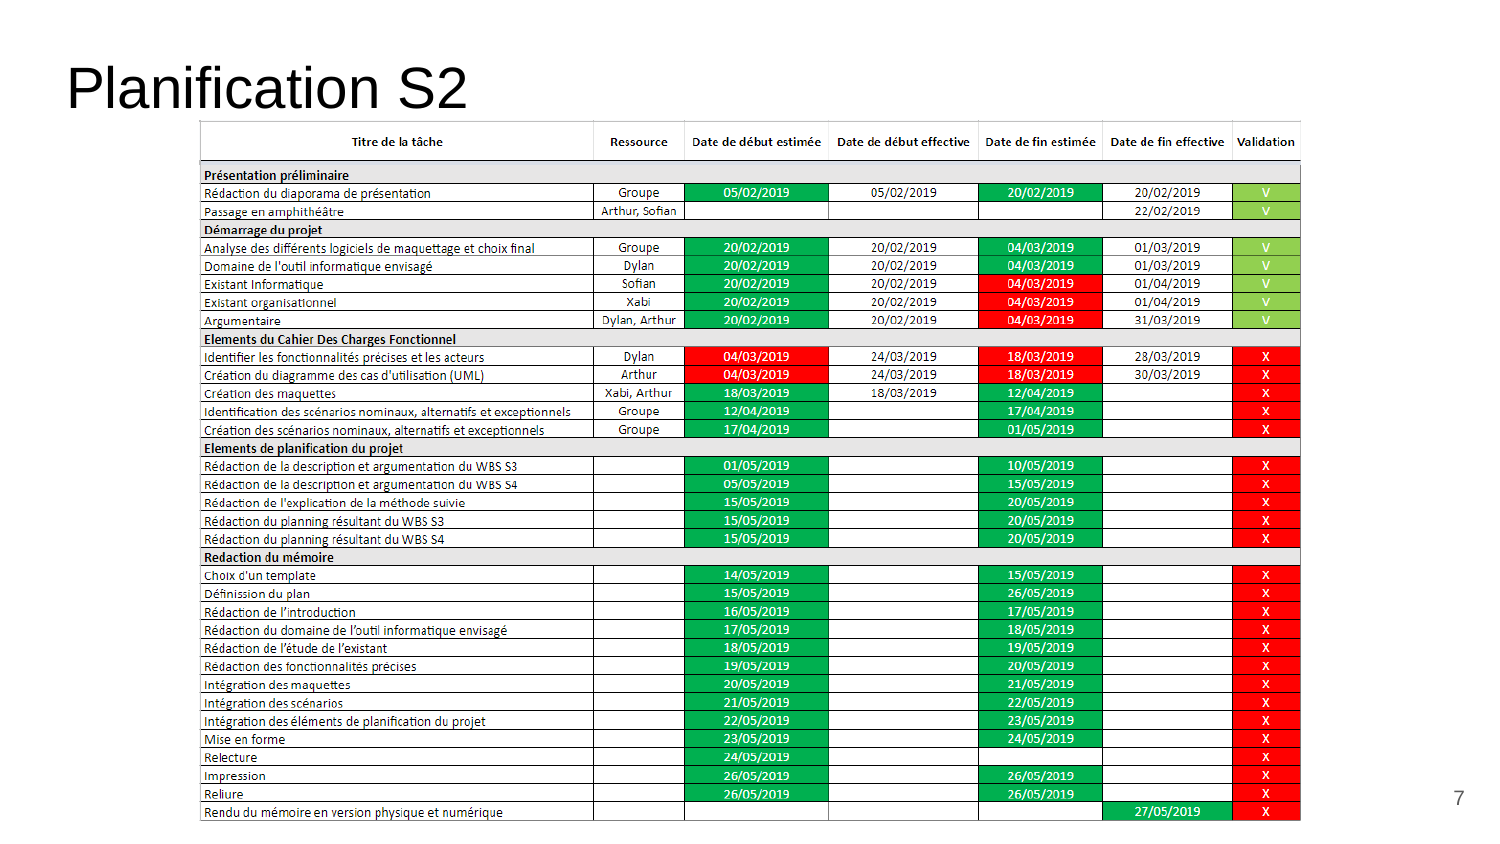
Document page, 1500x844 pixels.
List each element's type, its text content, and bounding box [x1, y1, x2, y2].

title Planification S2 [51, 35, 1449, 130]
slide_number 7 [1389, 764, 1480, 830]
picture [199, 120, 1301, 821]
